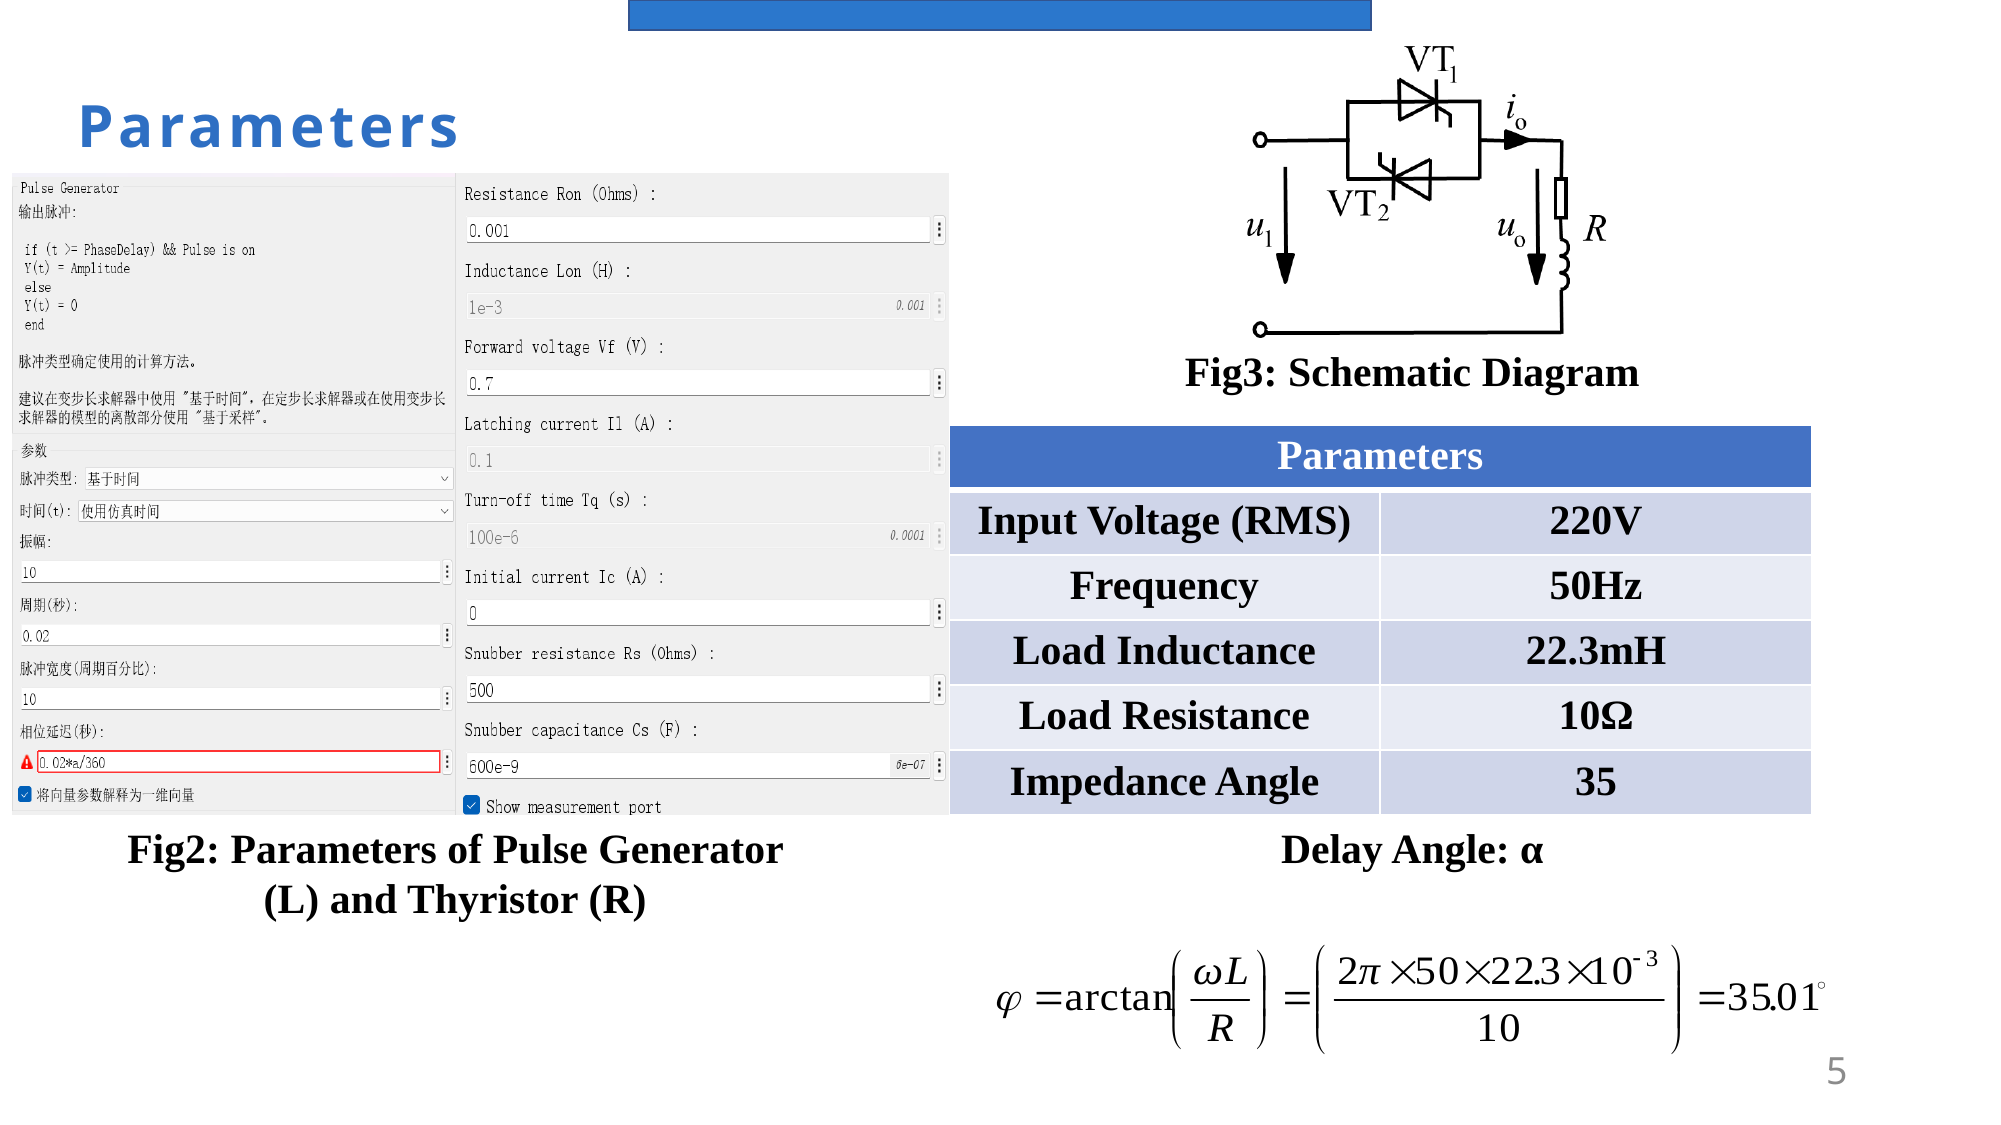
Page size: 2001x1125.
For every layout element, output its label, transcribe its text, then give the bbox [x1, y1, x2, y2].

slide_number 5 [1412, 1042, 1863, 1103]
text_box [990, 935, 1835, 1065]
picture [12, 173, 949, 815]
text_box Parameters [63, 46, 545, 167]
text_box Fig2: Parameters of Pulse Generator (L) and Thyristor (R) [80, 815, 831, 930]
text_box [1111, 22, 1713, 404]
